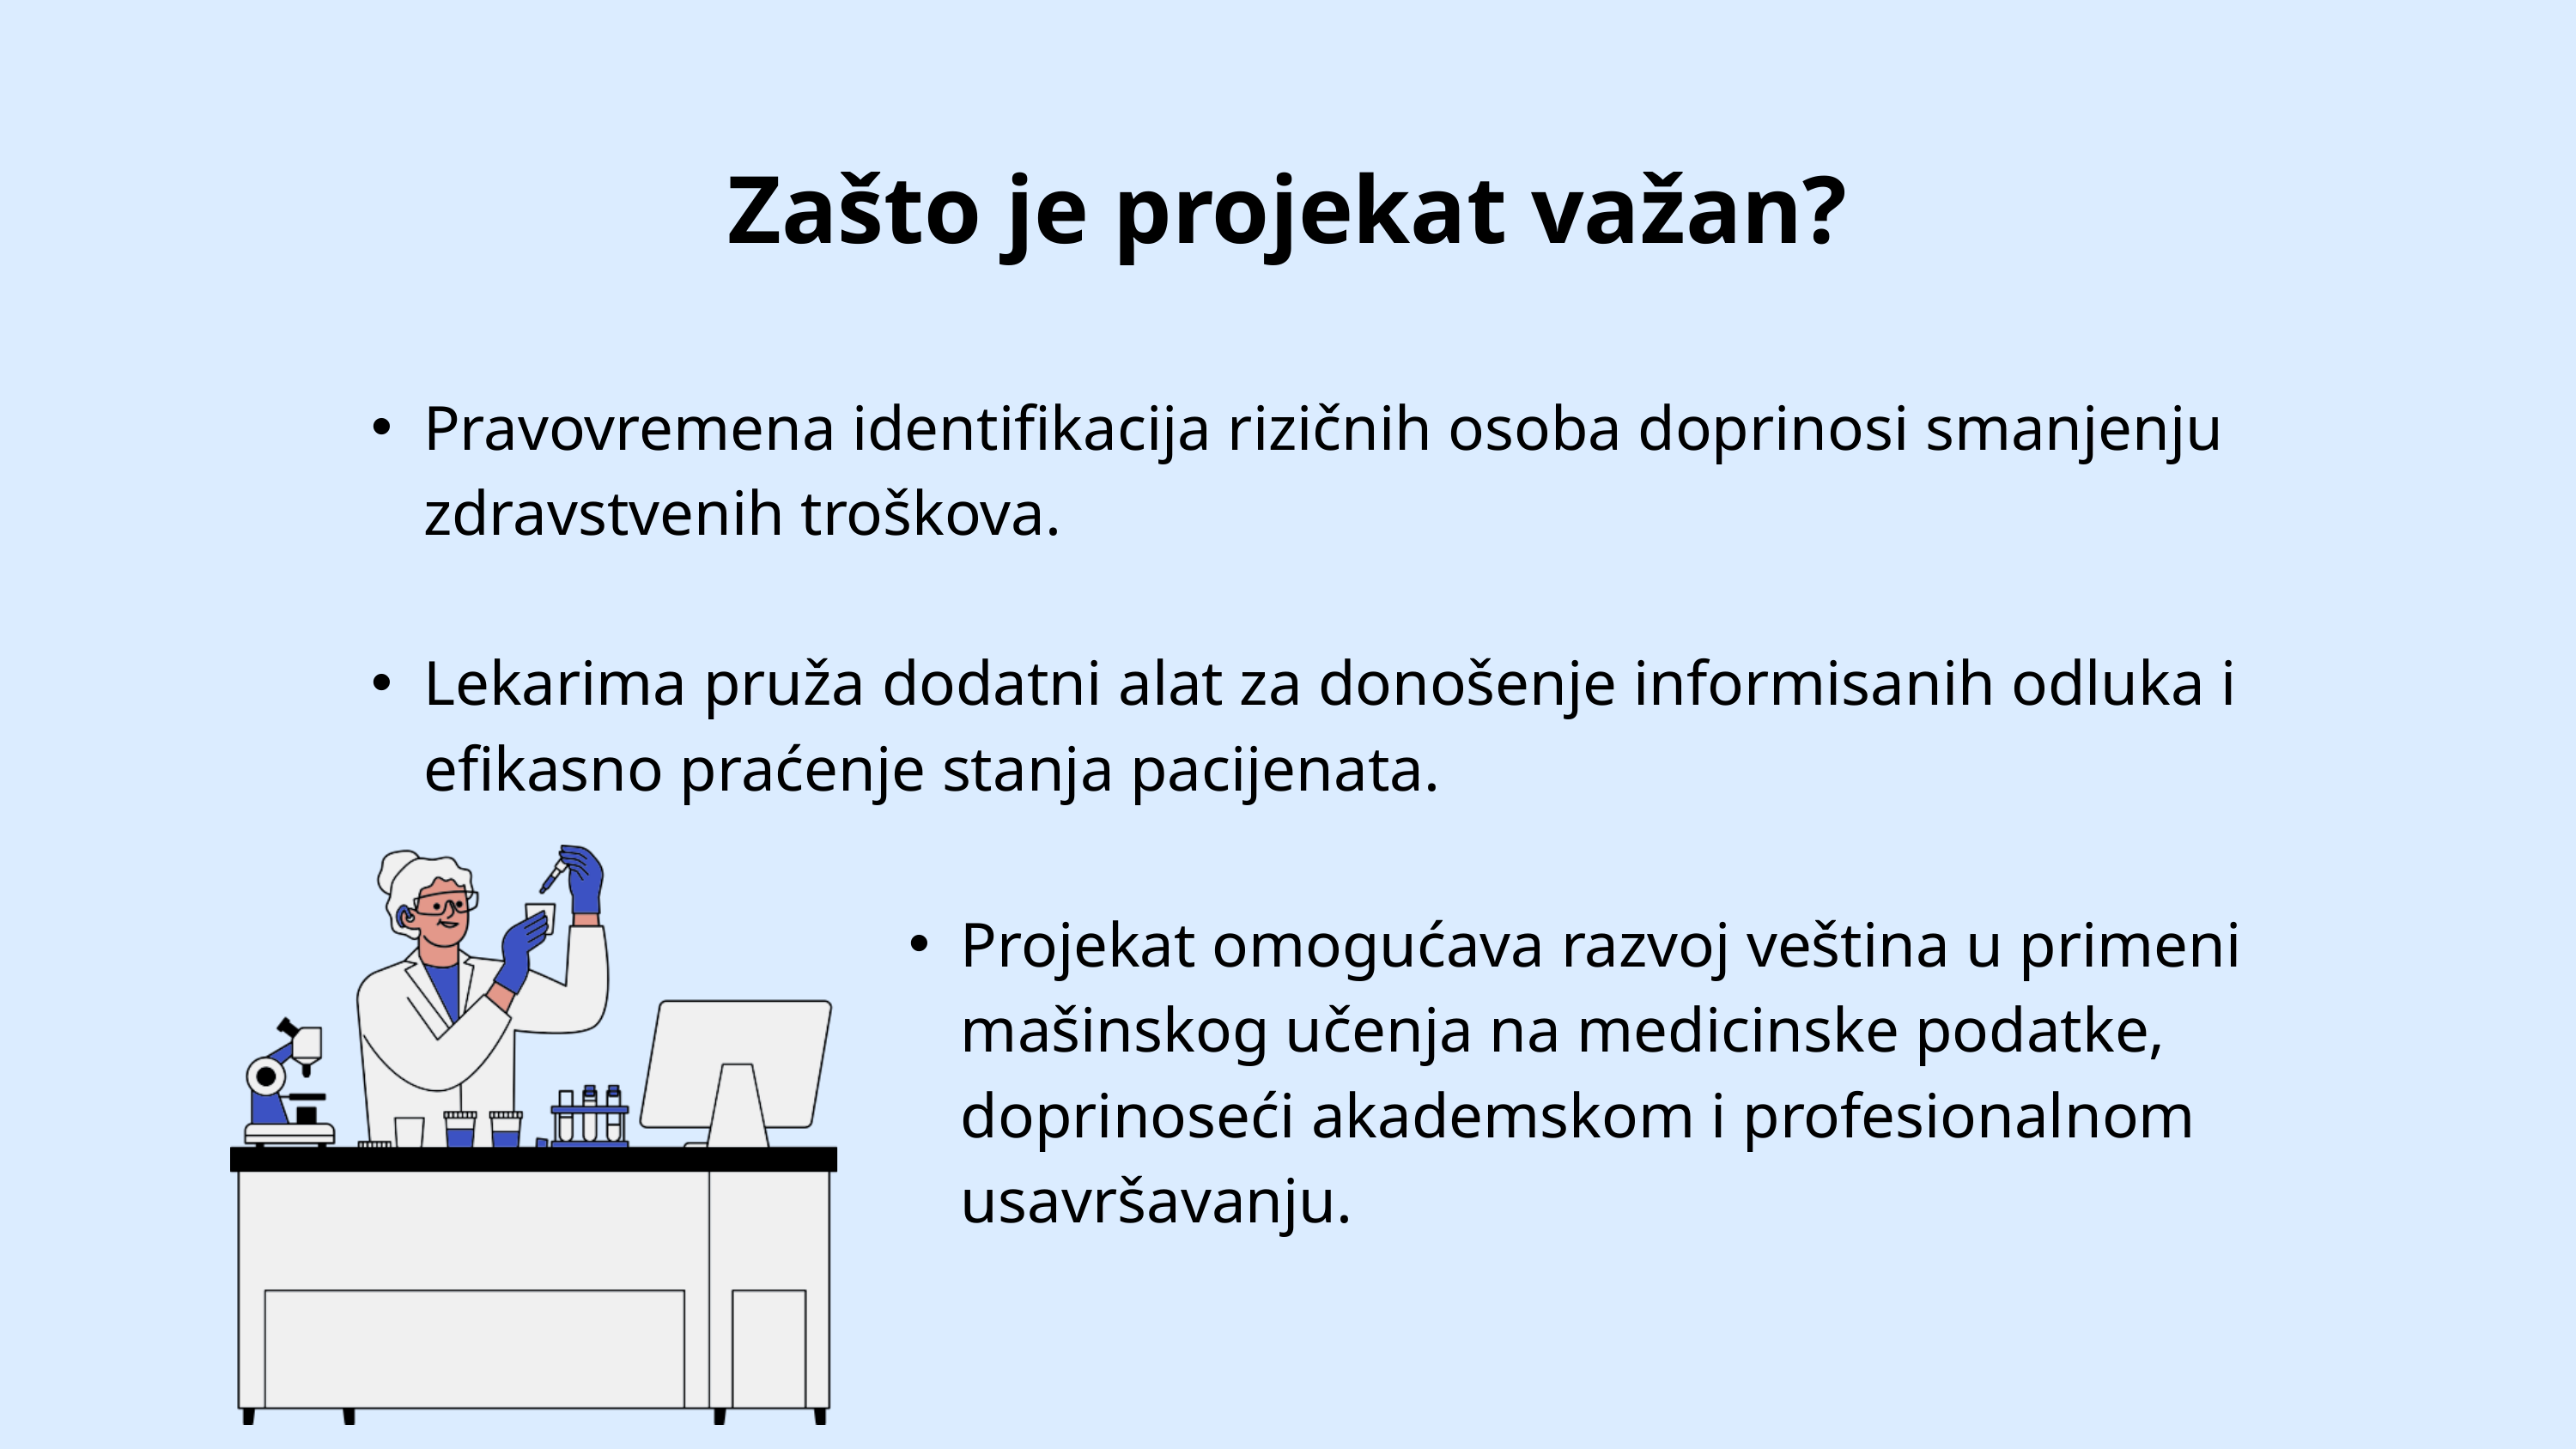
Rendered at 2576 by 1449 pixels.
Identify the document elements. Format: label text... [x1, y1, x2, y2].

text_box Projekat omogućava razvoj veština u primeni mašinskog učenja na medicinske podatke, doprinoseći akademskom i profesionalnom usavršavanju. [857, 894, 2276, 1235]
text_box Zašto je projekat važan? [676, 131, 1900, 262]
text_box Pravovremena identifikacija rizičnih osoba doprinosi smanjenju zdravstvenih troškova. Lekarima pruža dodatni alat za donošenje informisanih odluka i efikasno praćenje stanja pacijenata. [319, 292, 2257, 973]
text_box [230, 845, 838, 1425]
